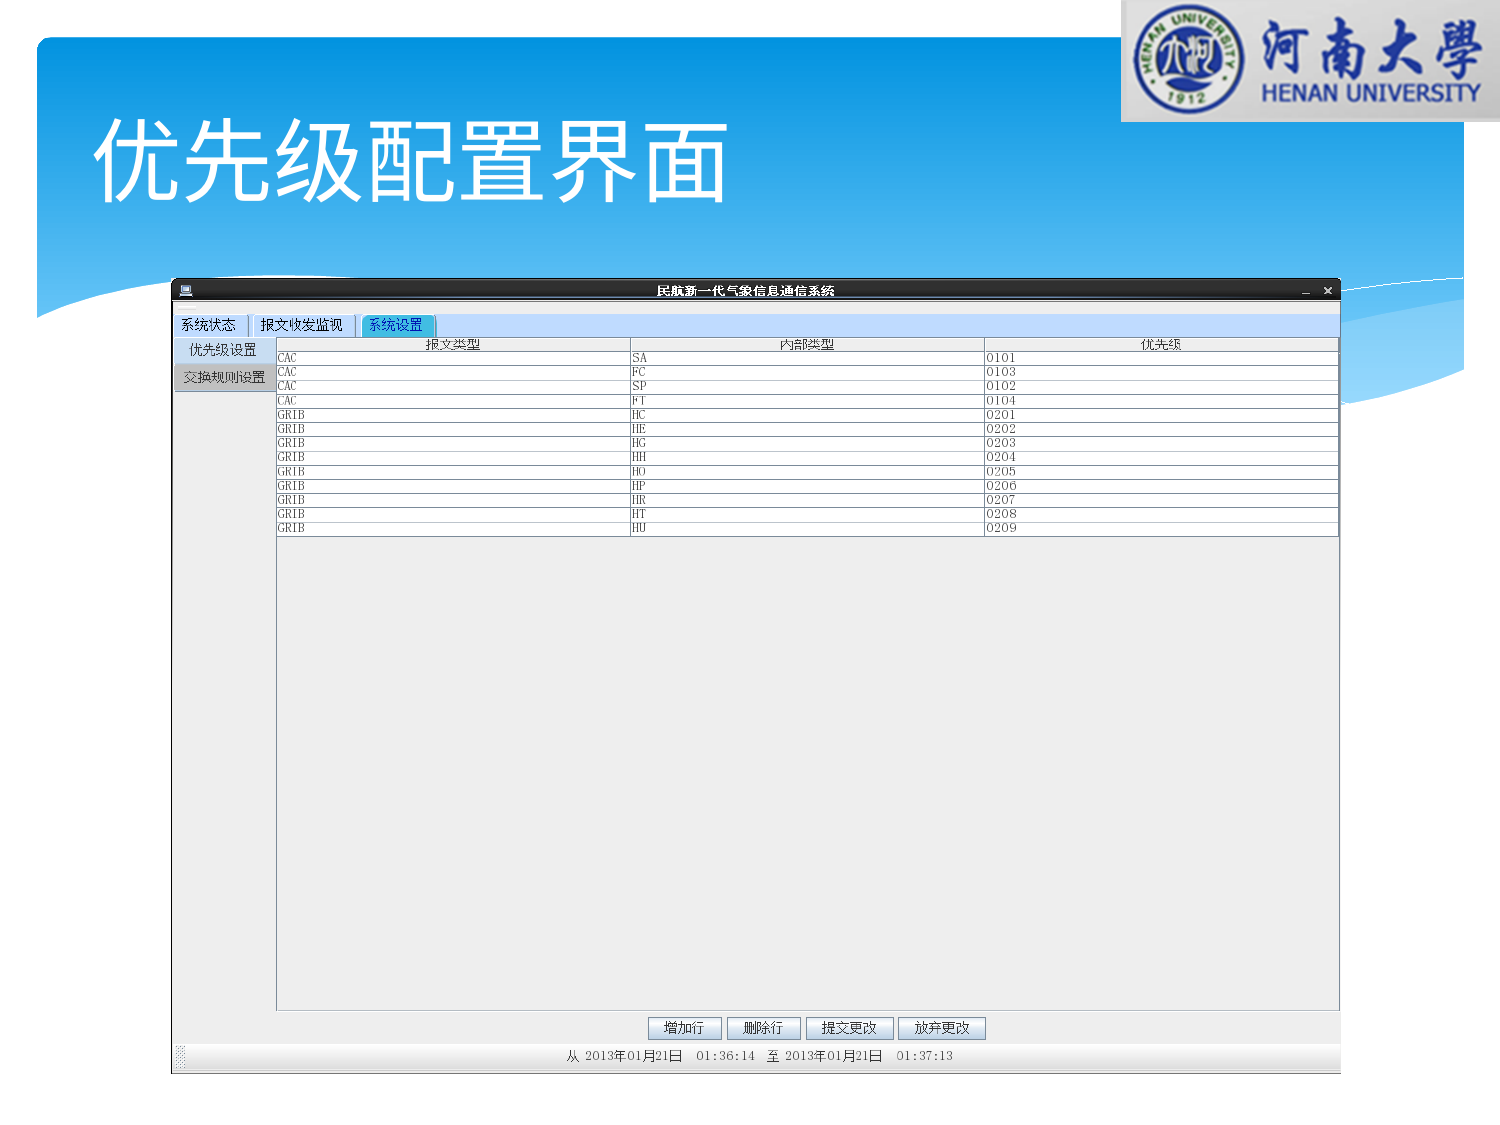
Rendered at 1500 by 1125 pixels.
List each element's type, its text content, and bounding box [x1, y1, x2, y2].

picture [170, 278, 1341, 1074]
title 优先级配置界面 [75, 55, 1425, 261]
picture [1121, 0, 1500, 122]
